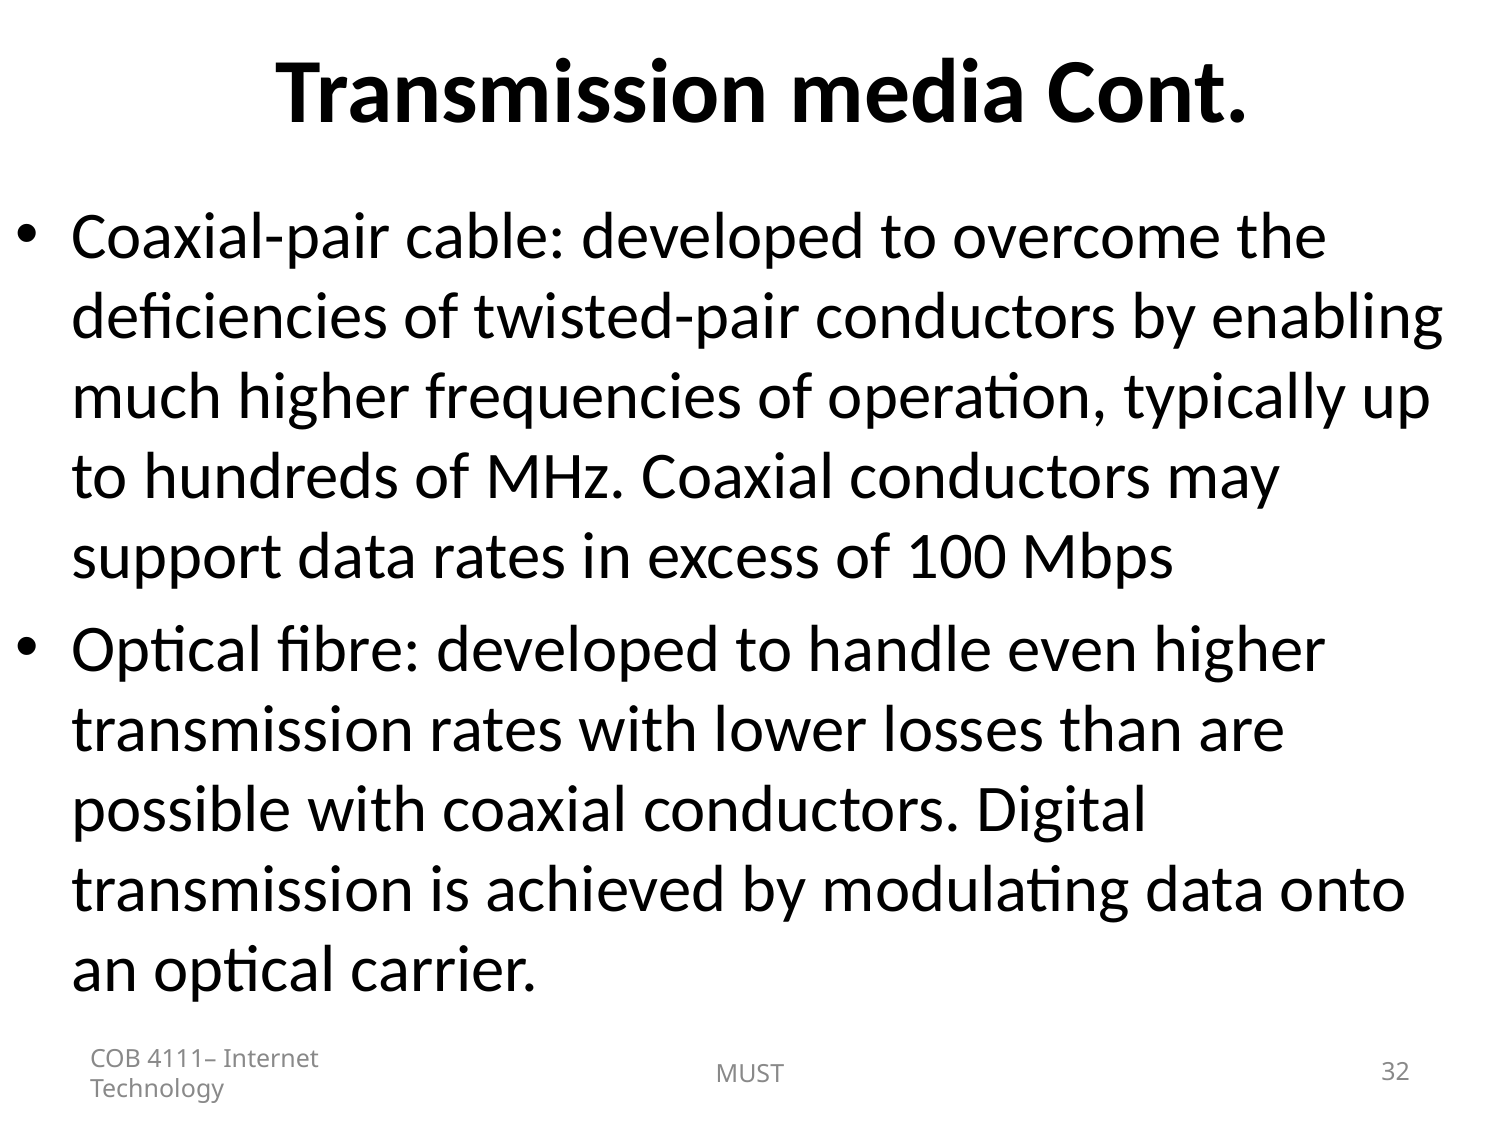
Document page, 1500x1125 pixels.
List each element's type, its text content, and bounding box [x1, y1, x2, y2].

title Transmission media Cont. [88, 0, 1439, 173]
list Coaxial-pair cable: developed to overcome the deficiencies of twisted-pair conductors by enabling much higher frequencies of operation, typically up to hundreds of MHz. Coaxial conductors may support data rates in excess of 100 Mbps Optical fibre: developed to handle even higher transmission rates with lower losses than are possible with coaxial conductors. Digital transmission is achieved by modulating data onto an optical carrier. [0, 184, 1500, 1024]
text_box COB 4111– Internet Technology [75, 1042, 425, 1103]
text_box 32 [1074, 1042, 1425, 1103]
text_box MUST [512, 1042, 988, 1103]
